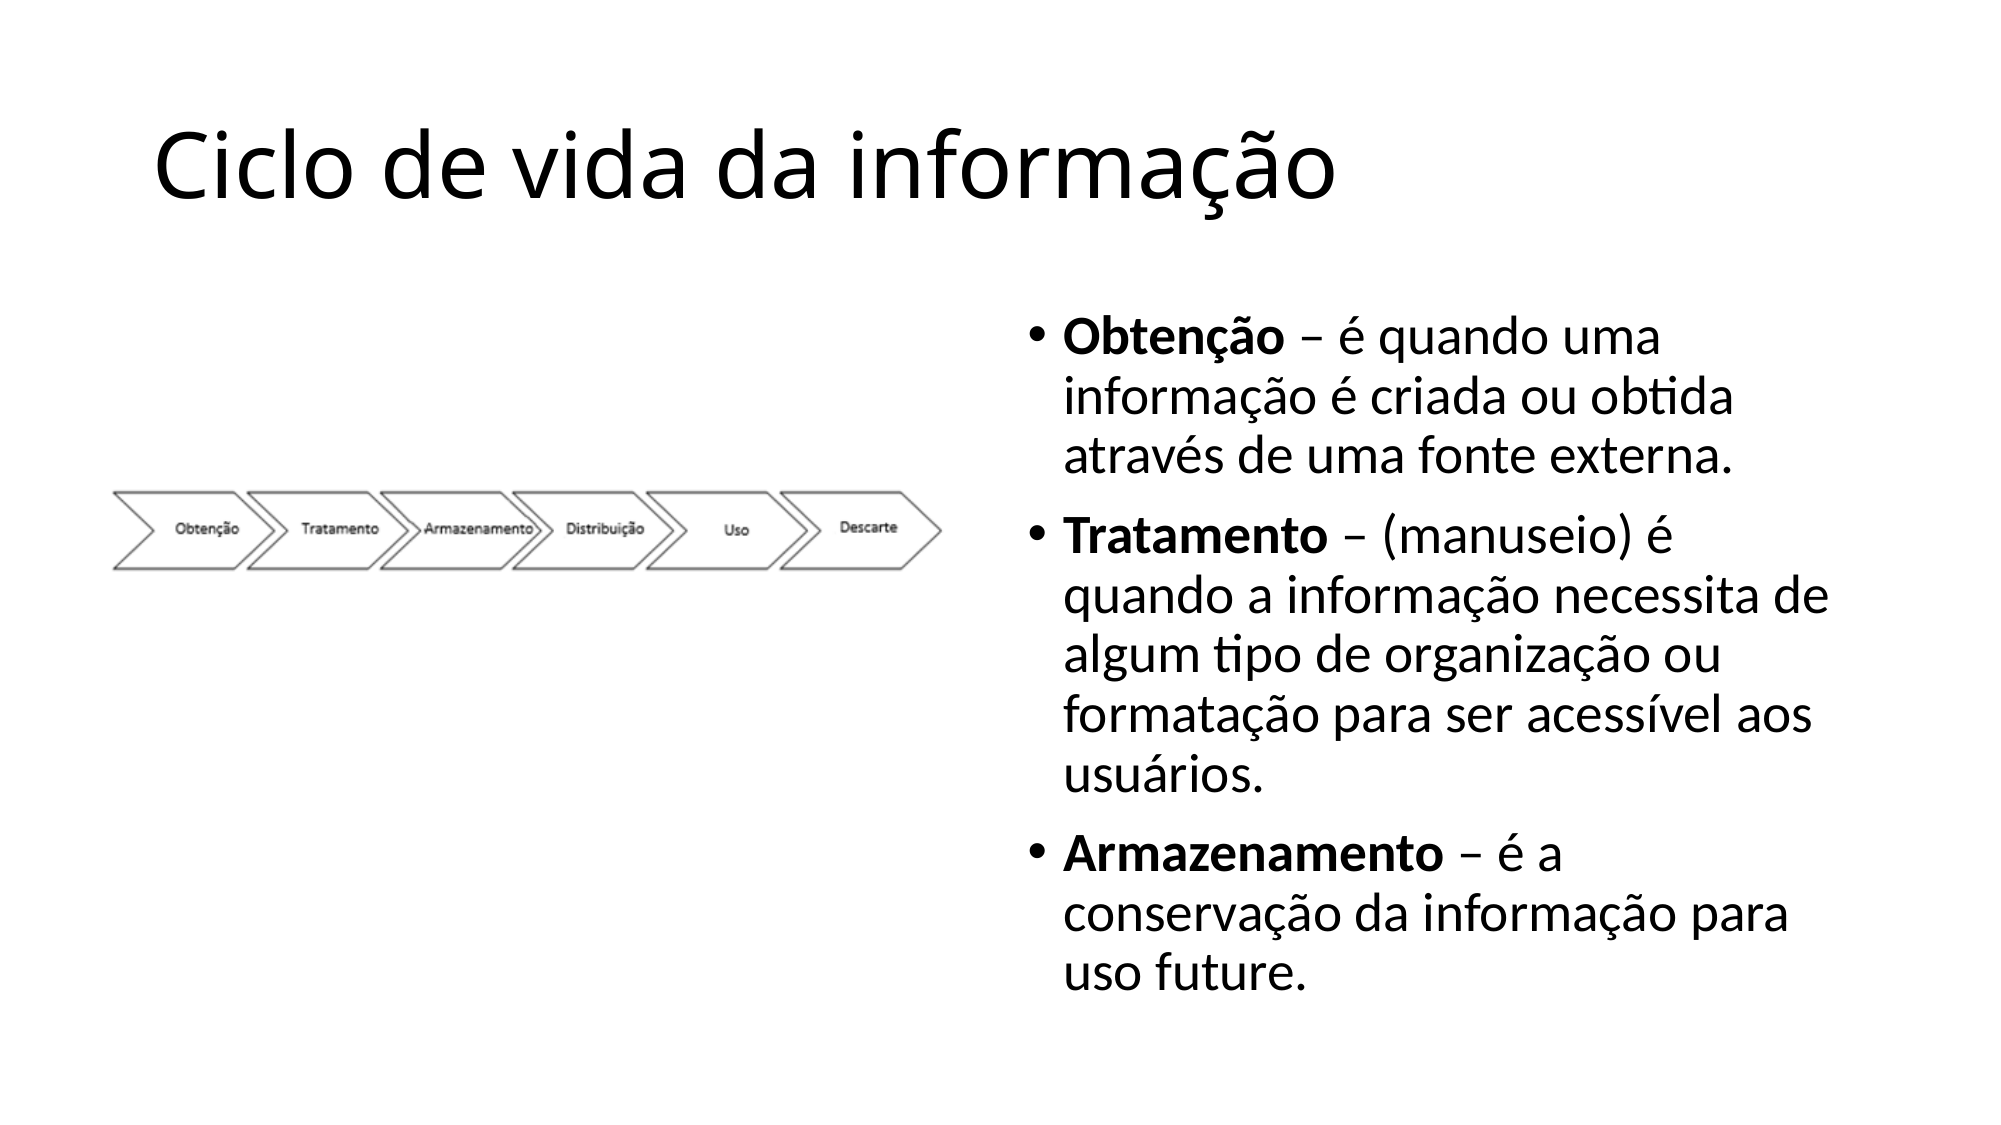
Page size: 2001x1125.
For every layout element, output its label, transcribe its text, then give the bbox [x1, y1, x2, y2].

title Ciclo de vida da informação [137, 59, 1863, 278]
list Obtenção – é quando uma informação é criada ou obtida através de uma fonte externa. Tratamento – (manuseio) é quando a informação necessita de algum tipo de organização ou formatação para ser acessível aos usuários. Armazenamento – é a conservação da informação para uso future. [1012, 299, 1863, 1014]
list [108, 480, 959, 583]
